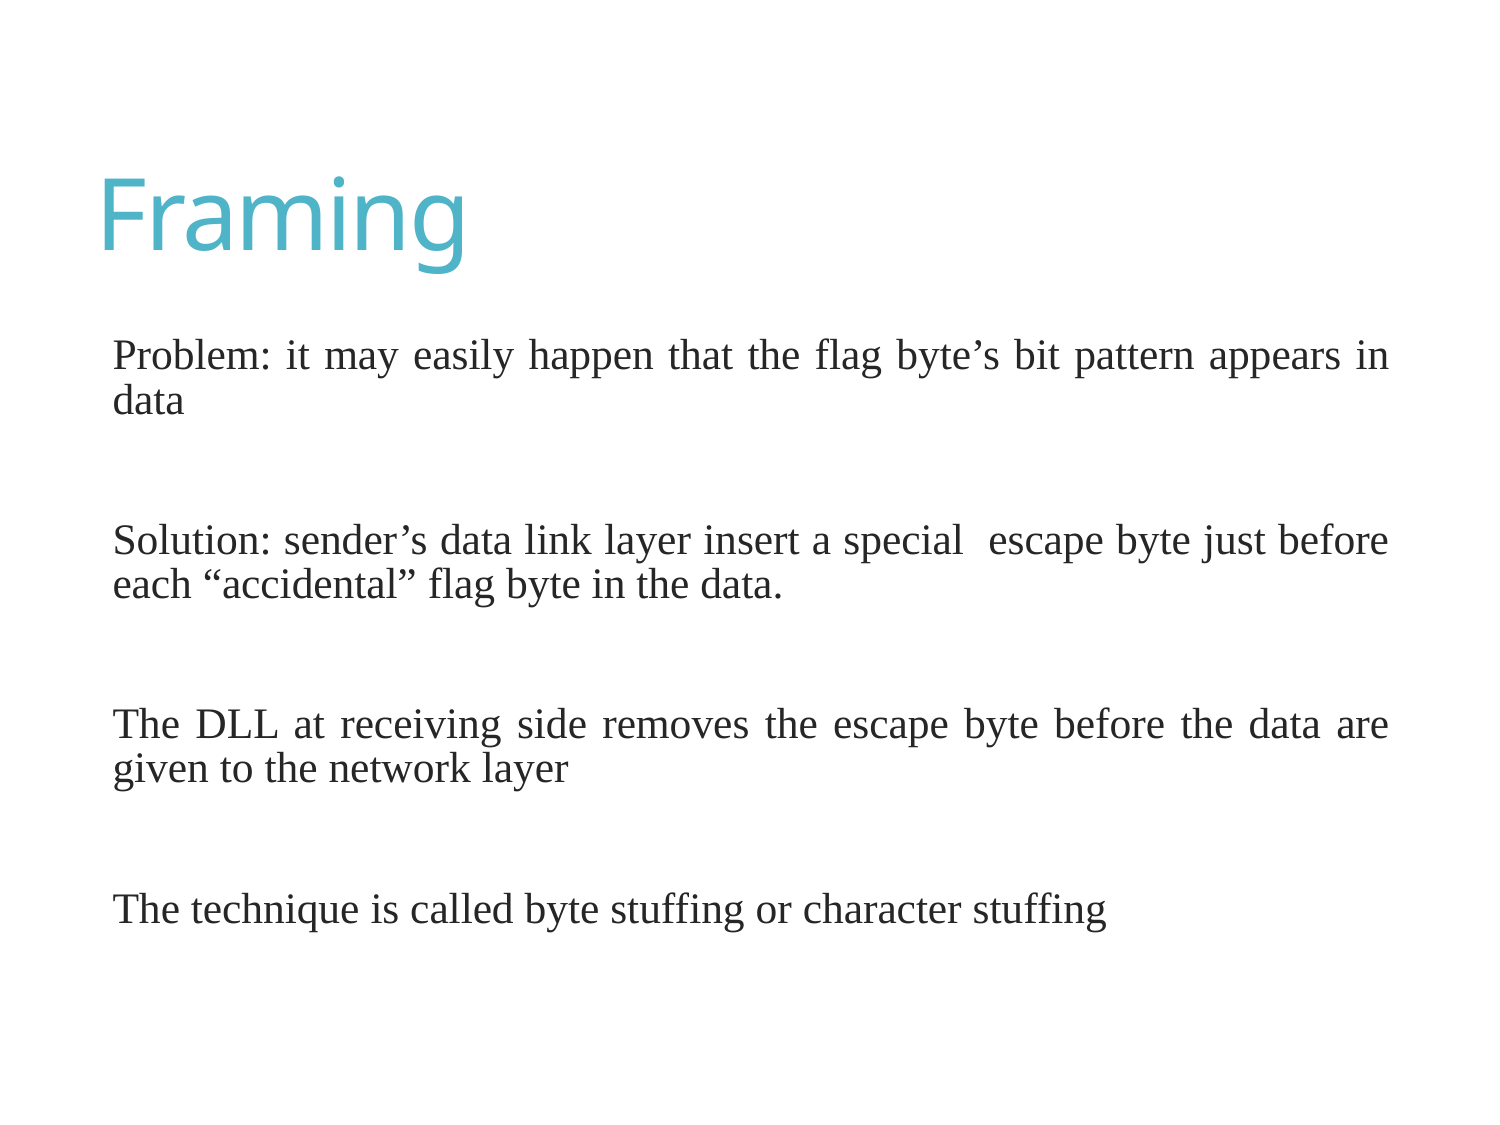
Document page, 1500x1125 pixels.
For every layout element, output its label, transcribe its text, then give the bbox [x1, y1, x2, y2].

title Framing [80, 81, 1407, 354]
list Problem: it may easily happen that the flag byte’s bit pattern appears in data Solution: sender’s data link layer insert a special escape byte just before each “accidental” flag byte in the data. The DLL at receiving side removes the escape byte before the data are given to the network layer The technique is called byte stuffing or character stuffing [83, 326, 1407, 945]
